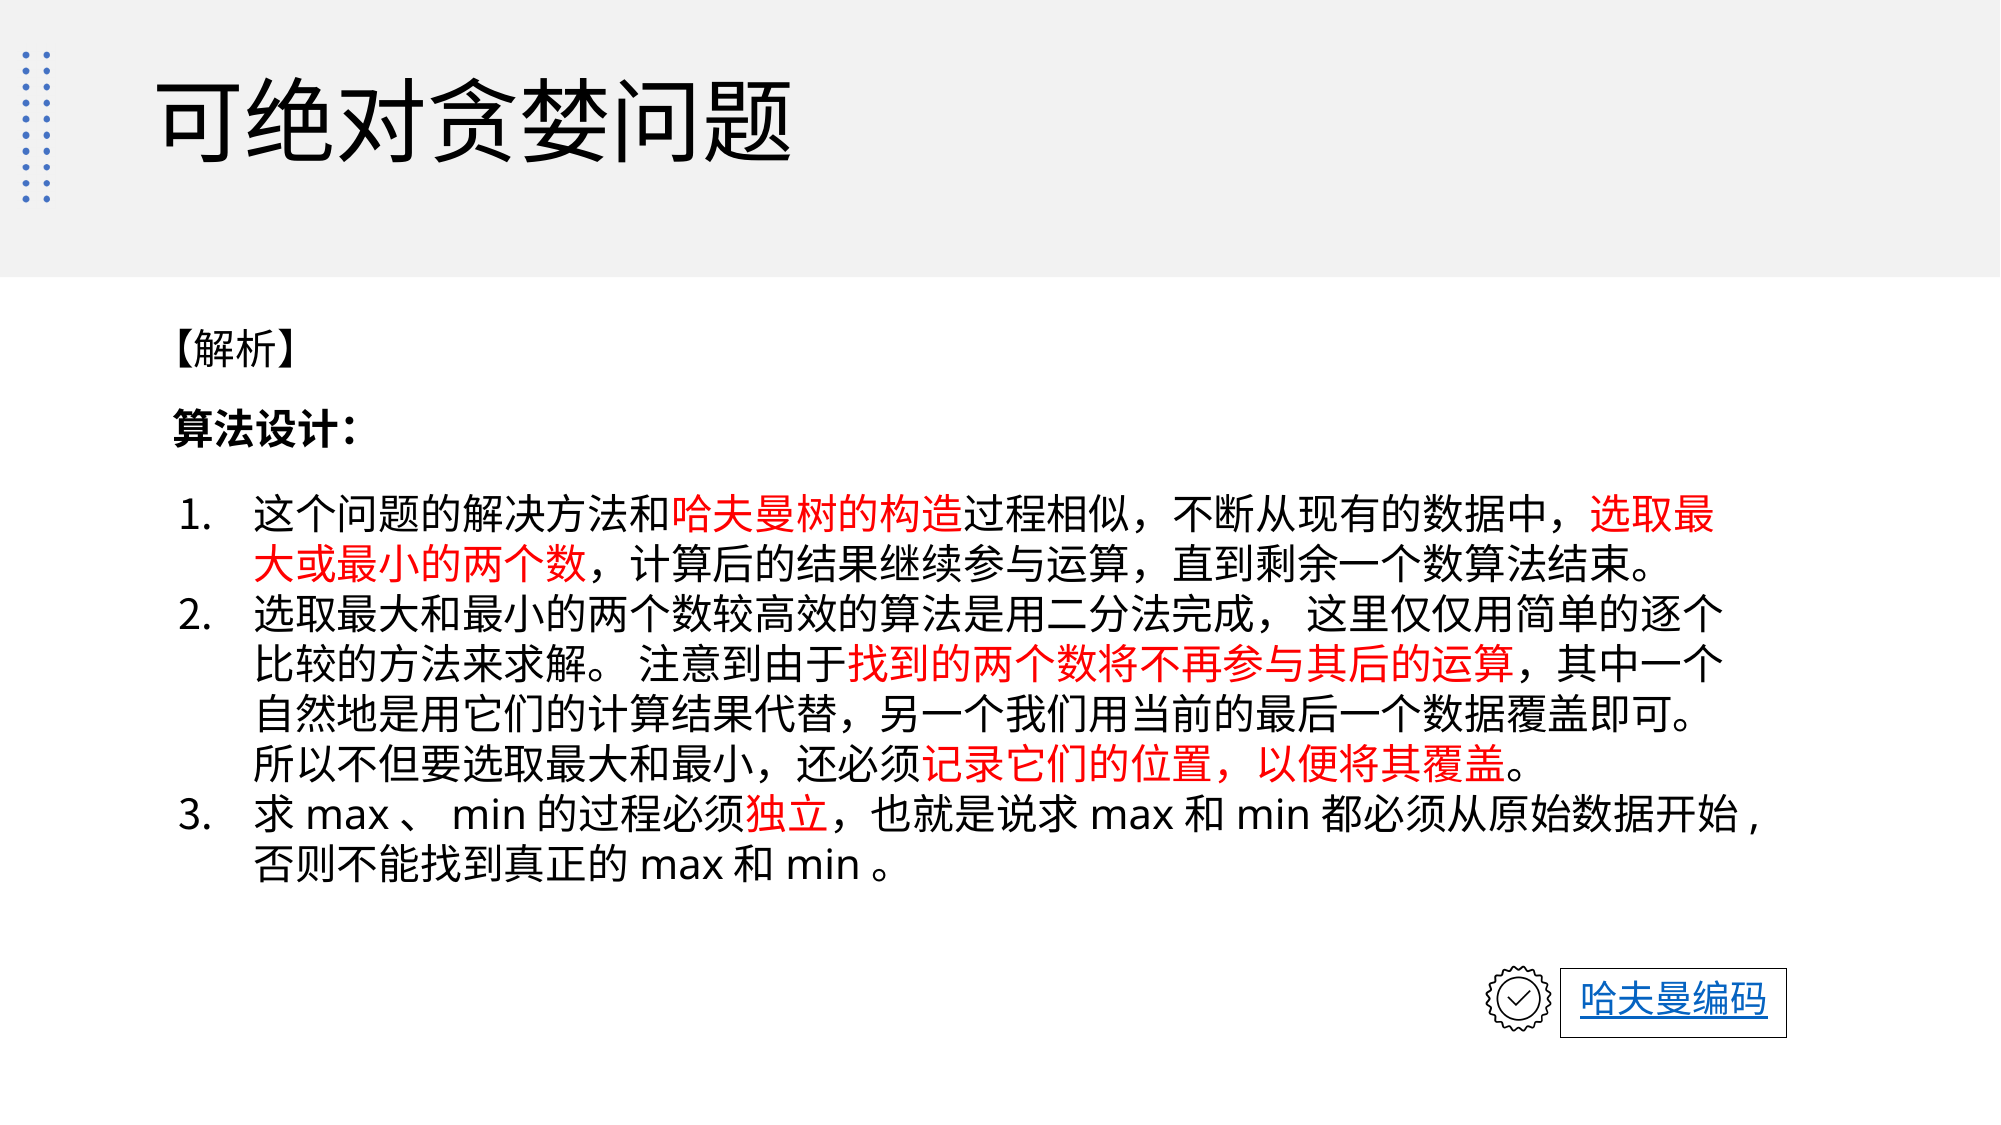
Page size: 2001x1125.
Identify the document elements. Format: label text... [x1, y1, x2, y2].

text_box 算法设计： [157, 396, 1769, 461]
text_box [1476, 956, 1787, 1041]
title 可绝对贪婪问题 [137, 17, 1863, 235]
text_box 【解析】 [137, 315, 1730, 381]
picture [17, 43, 56, 209]
text_box 这个问题的解决方法和哈夫曼树的构造过程相似，不断从现有的数据中，选取最大或最小的两个数，计算后的结果继续参与运算，直到剩余一个数算法结束。 选取最大和最小的两个数较高效的算法是用二分法完成， 这里仅仅用简单的逐个比较的方法来求解。 注意到由于找到的两个数将不再参与其后的运算，其中一个自然地是用它们的计算结果代替，另一个我们用当前的最后一个数据覆盖即可。所以不但要选取最大和最小，还必须记录它们的位置，以便将其覆盖。 求max、min的过程必须独立，也就是说求max和min都必须从原始数据开始,否则不能找到真正的max和min。 [163, 480, 1769, 896]
